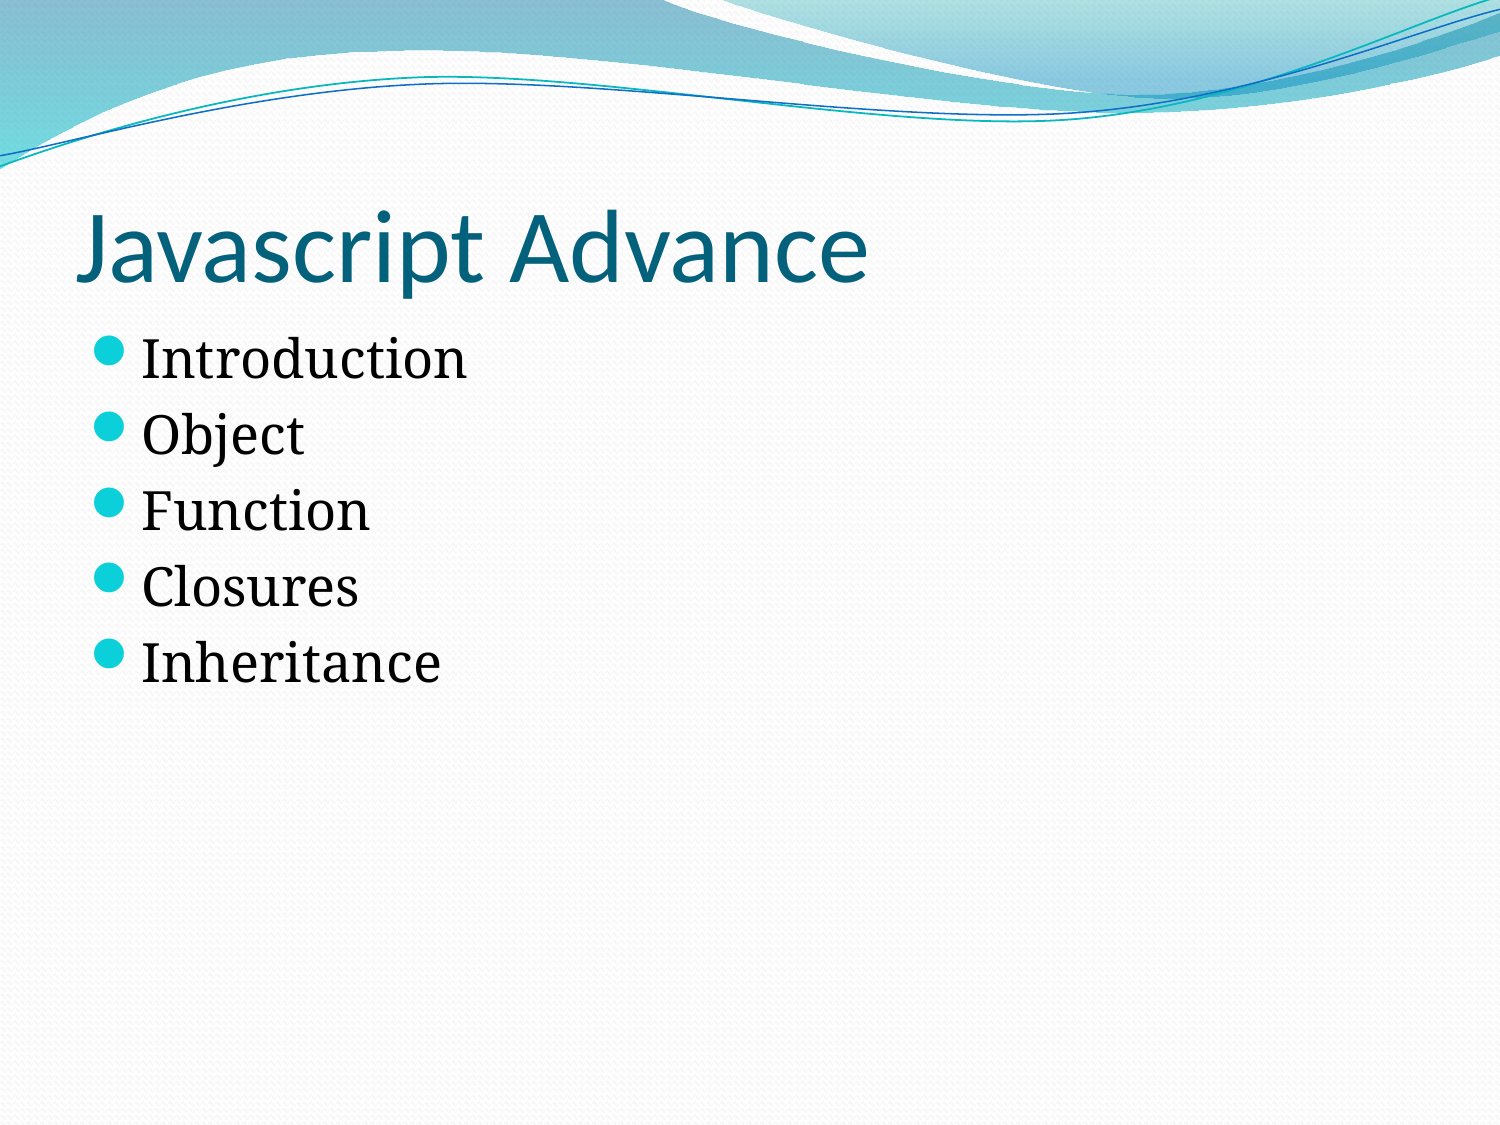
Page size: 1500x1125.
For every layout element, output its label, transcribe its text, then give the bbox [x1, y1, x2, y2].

list Introduction Object Function Closures Inheritance [75, 317, 1425, 1038]
title Javascript Advance [75, 115, 1425, 303]
